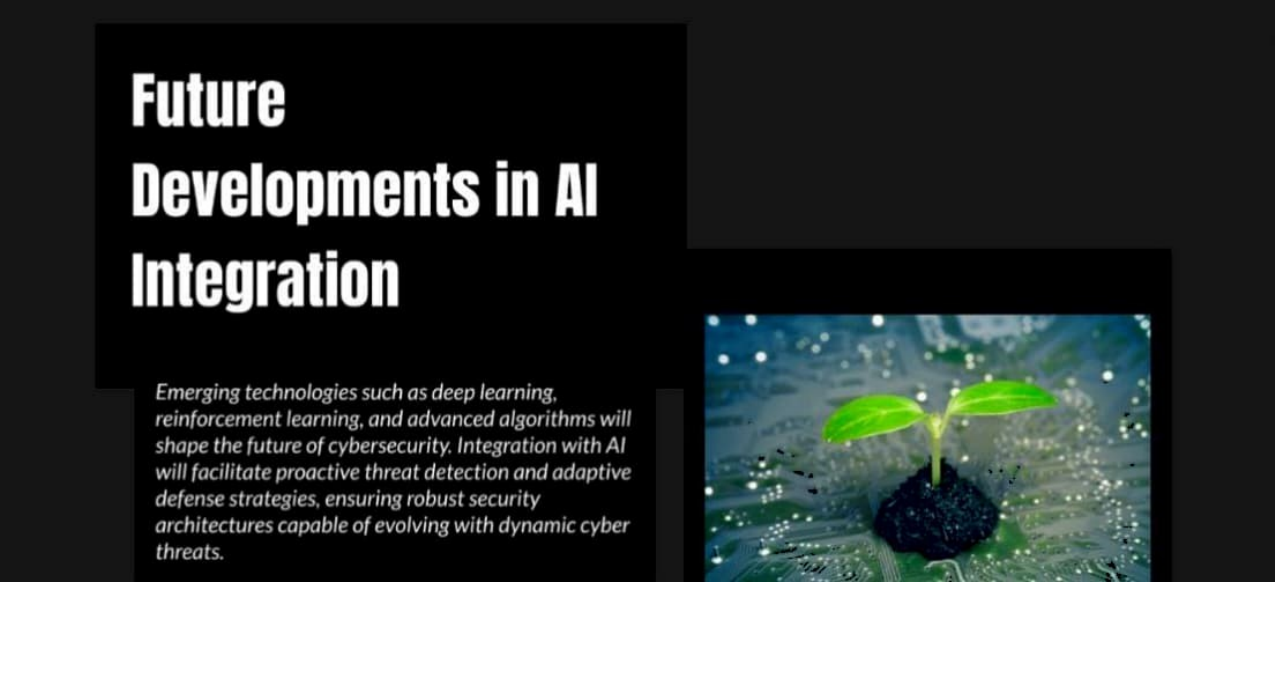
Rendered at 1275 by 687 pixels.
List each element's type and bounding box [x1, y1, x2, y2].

picture [0, 0, 1275, 583]
